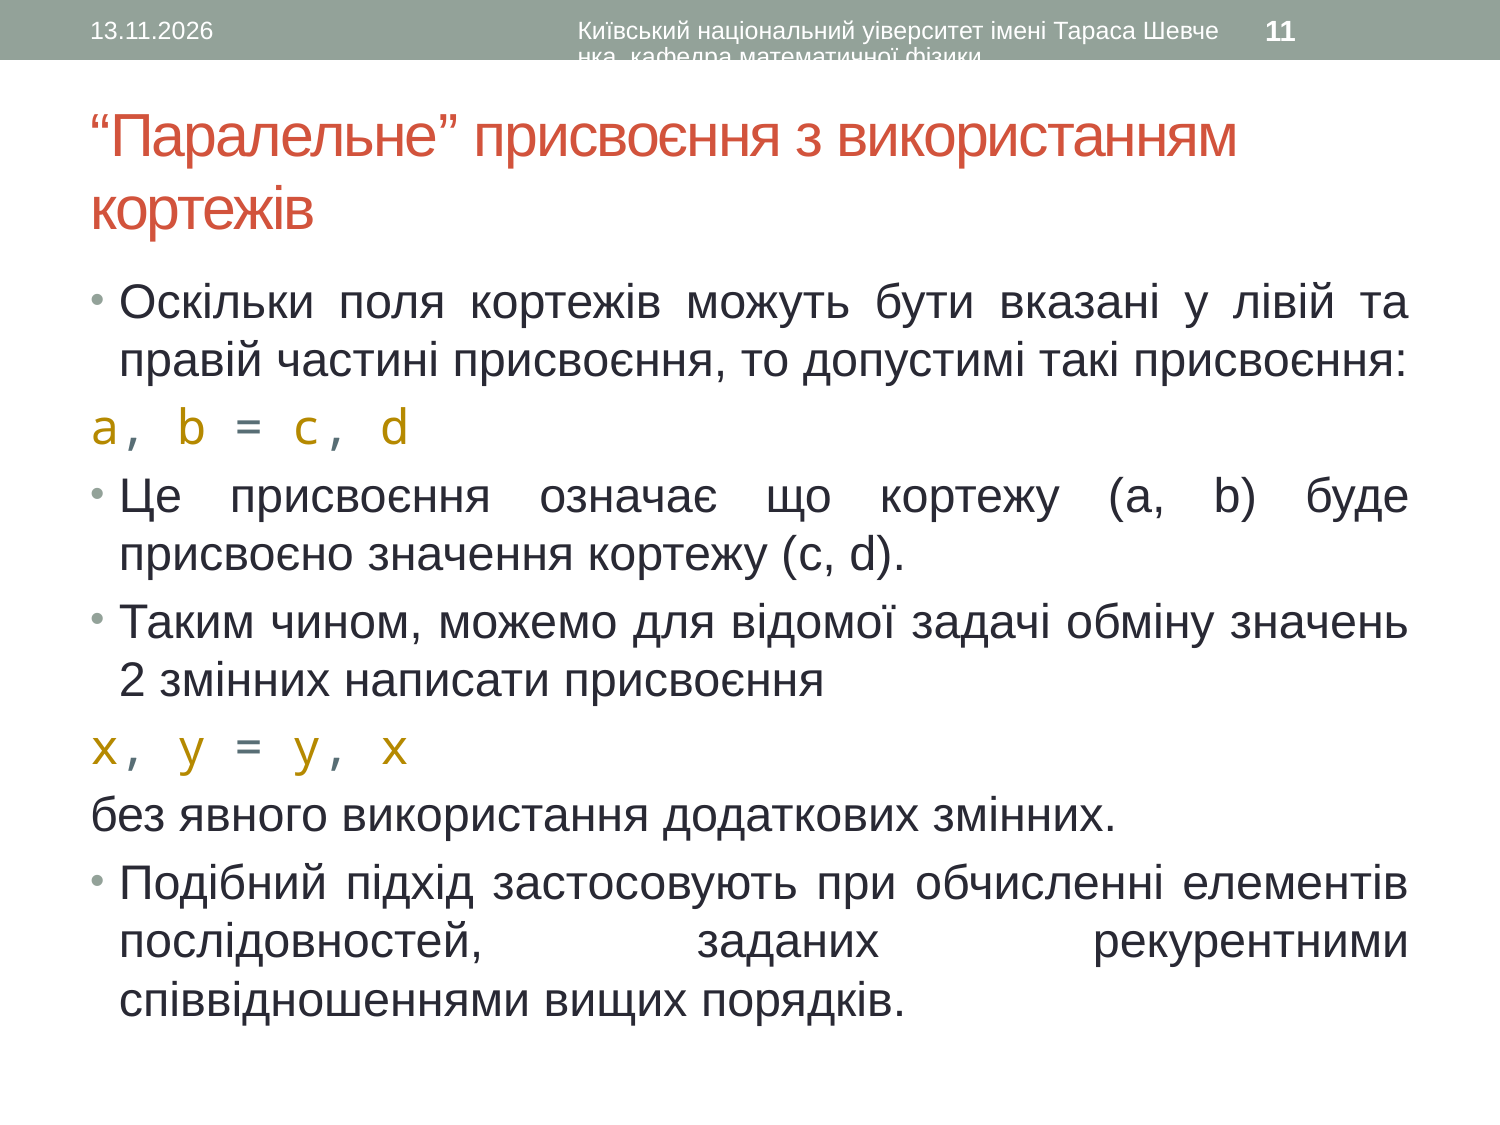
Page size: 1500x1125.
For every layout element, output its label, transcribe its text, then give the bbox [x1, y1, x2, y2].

slide_number 11 [1250, 3, 1425, 57]
title “Паралельне” присвоєння з використанням кортежів [75, 87, 1425, 250]
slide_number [75, 3, 550, 57]
footer Київський національний уіверситет імені Тараса Шевченка, кафедра математичної фізики [562, 3, 1238, 57]
list Оскільки поля кортежів можуть бути вказані у лівій та правій частині присвоєння, то допустимі такі присвоєння: a, b = c, d Це присвоєння означає що кортежу (a, b) буде присвоєно значення кортежу (c, d). Таким чином, можемо для відомої задачі обміну значень 2 змінних написати присвоєння x, y = y, x без явного використання додаткових змінних. Подібний підхід застосовують при обчисленні елементів послідовностей, заданих рекурентними співвідношеннями вищих порядків. [75, 262, 1425, 1063]
